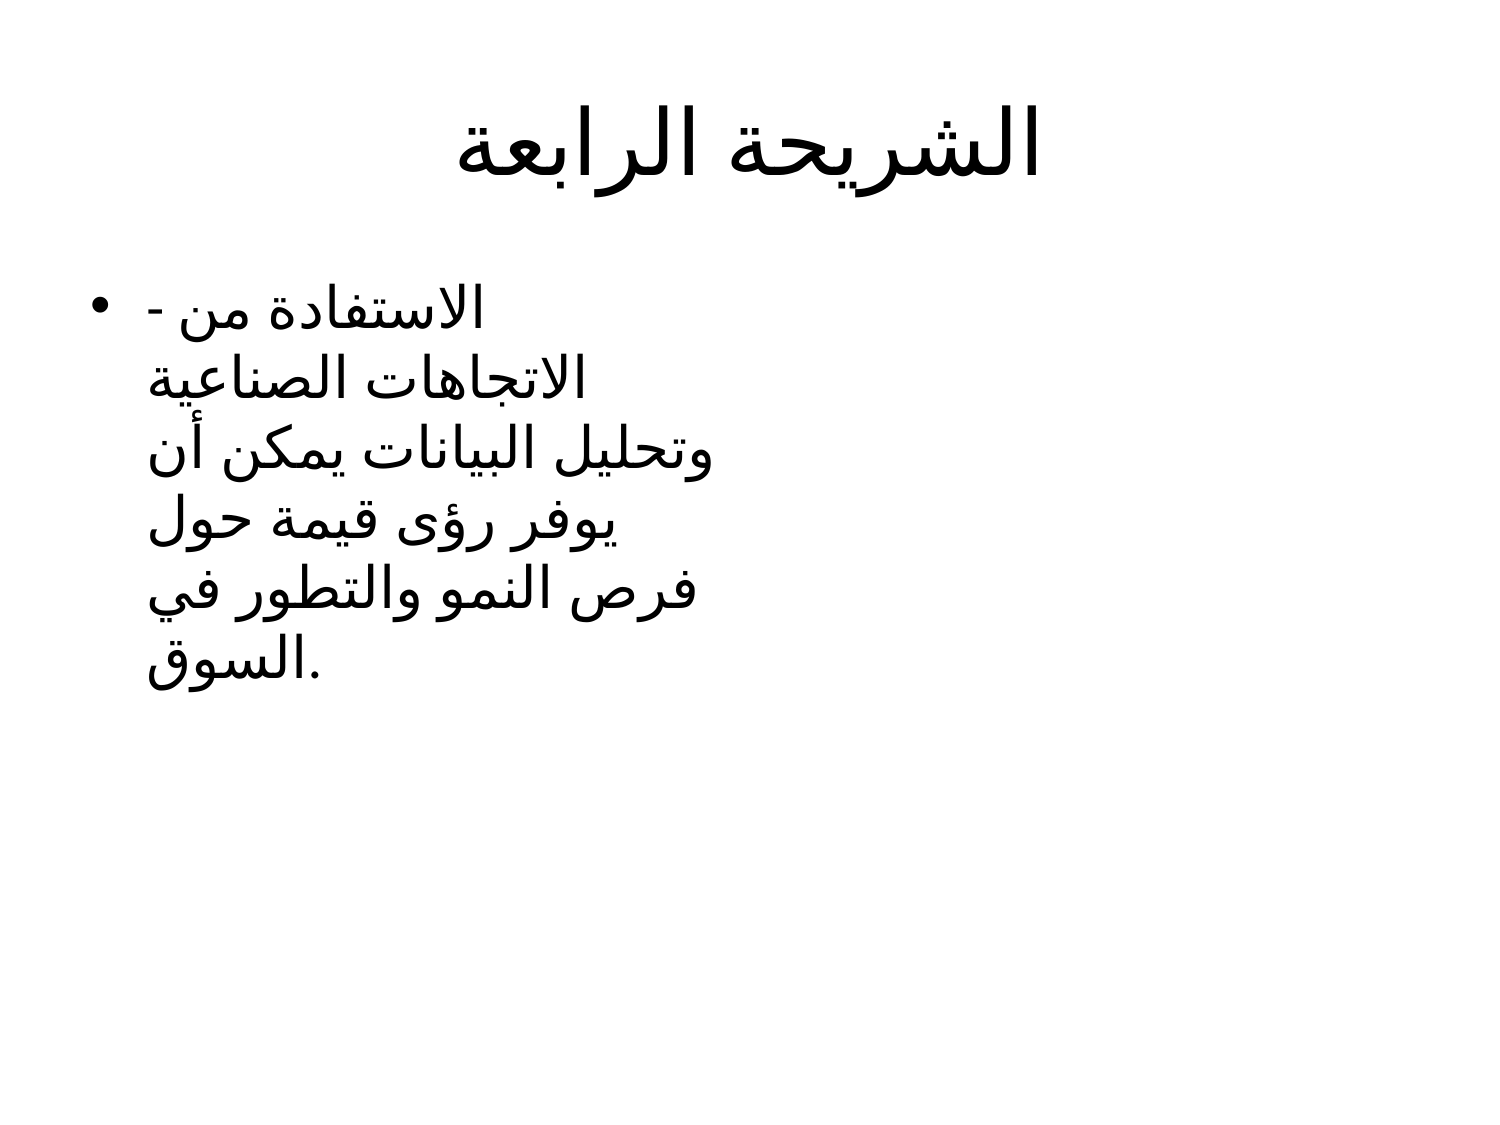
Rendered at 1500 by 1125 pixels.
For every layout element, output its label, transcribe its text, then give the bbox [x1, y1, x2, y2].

list - الاستفادة من الاتجاهات الصناعية وتحليل البيانات يمكن أن يوفر رؤى قيمة حول فرص النمو والتطور في السوق. [75, 262, 738, 1005]
title الشريحة الرابعة [75, 45, 1425, 233]
